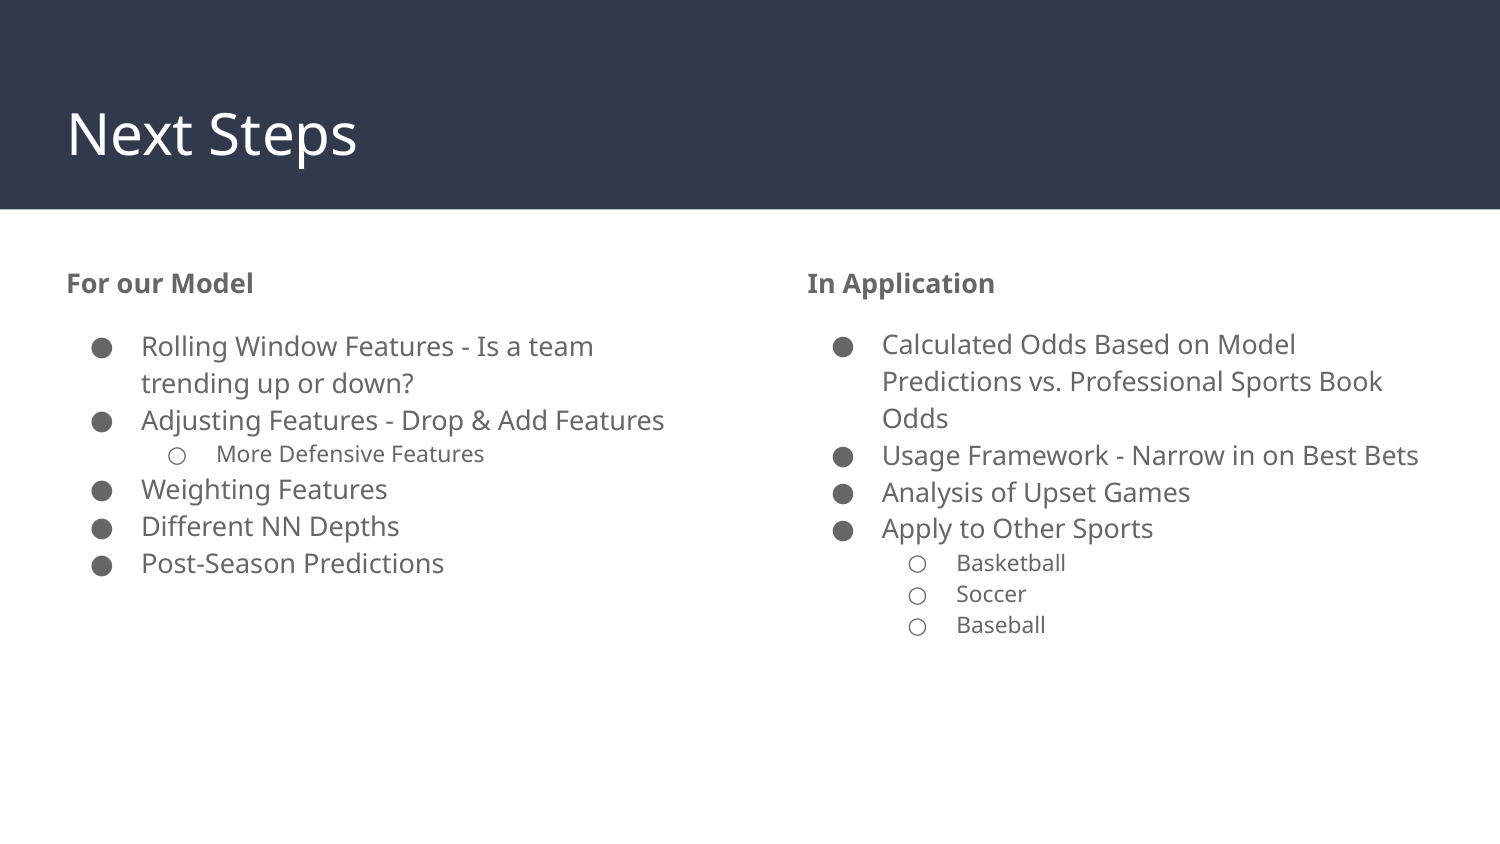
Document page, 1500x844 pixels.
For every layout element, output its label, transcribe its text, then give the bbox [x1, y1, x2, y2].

title Next Steps [51, 82, 1449, 185]
list In Application Calculated Odds Based on Model Predictions vs. Professional Sports Book Odds Usage Framework - Narrow in on Best Bets Analysis of Upset Games Apply to Other Sports Basketball Soccer Baseball [792, 247, 1449, 657]
list For our Model Rolling Window Features - Is a team trending up or down? Adjusting Features - Drop & Add Features More Defensive Features Weighting Features Different NN Depths Post-Season Predictions [51, 247, 708, 688]
